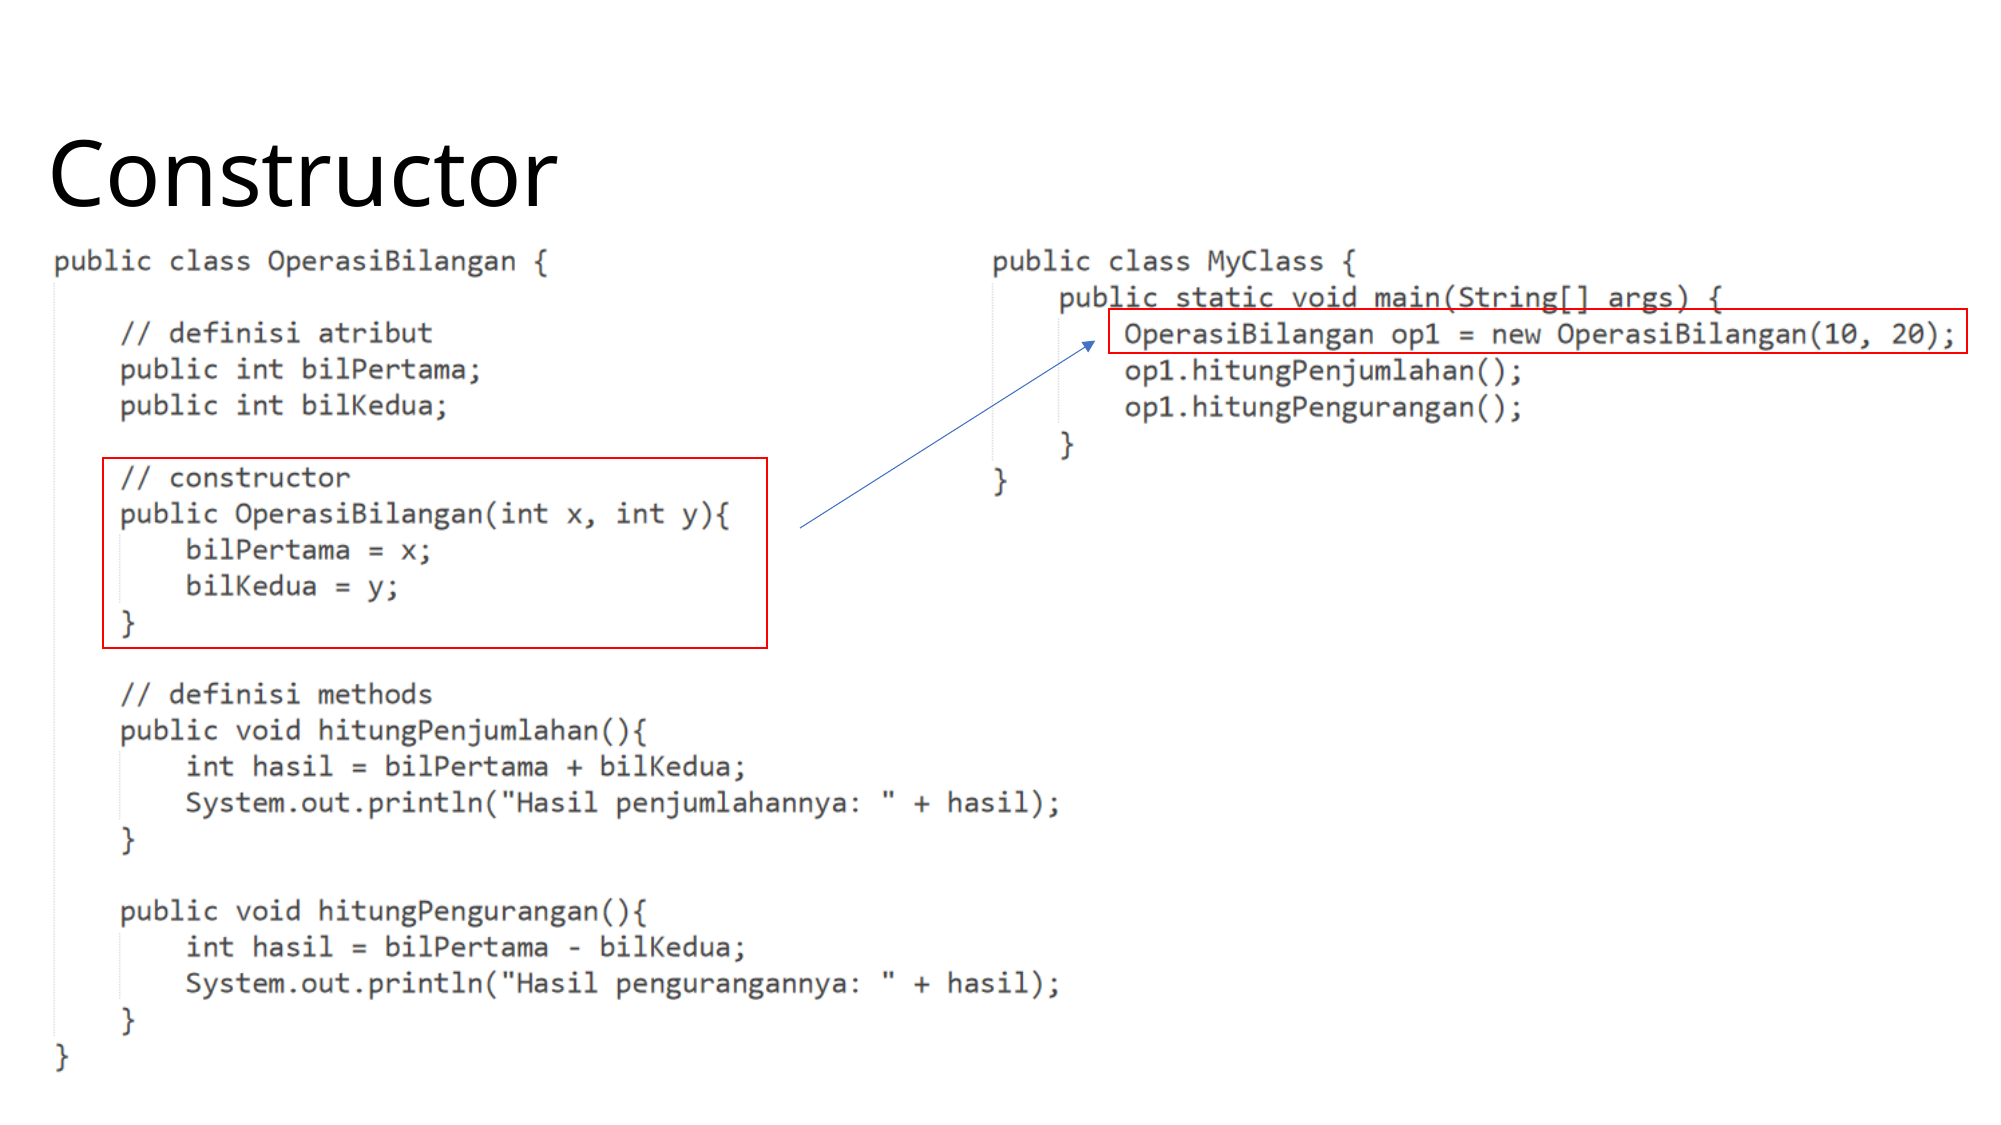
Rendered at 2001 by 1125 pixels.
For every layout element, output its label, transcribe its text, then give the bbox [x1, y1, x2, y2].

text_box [799, 340, 1096, 529]
title Constructor [32, 67, 1758, 286]
picture [51, 243, 1968, 1083]
